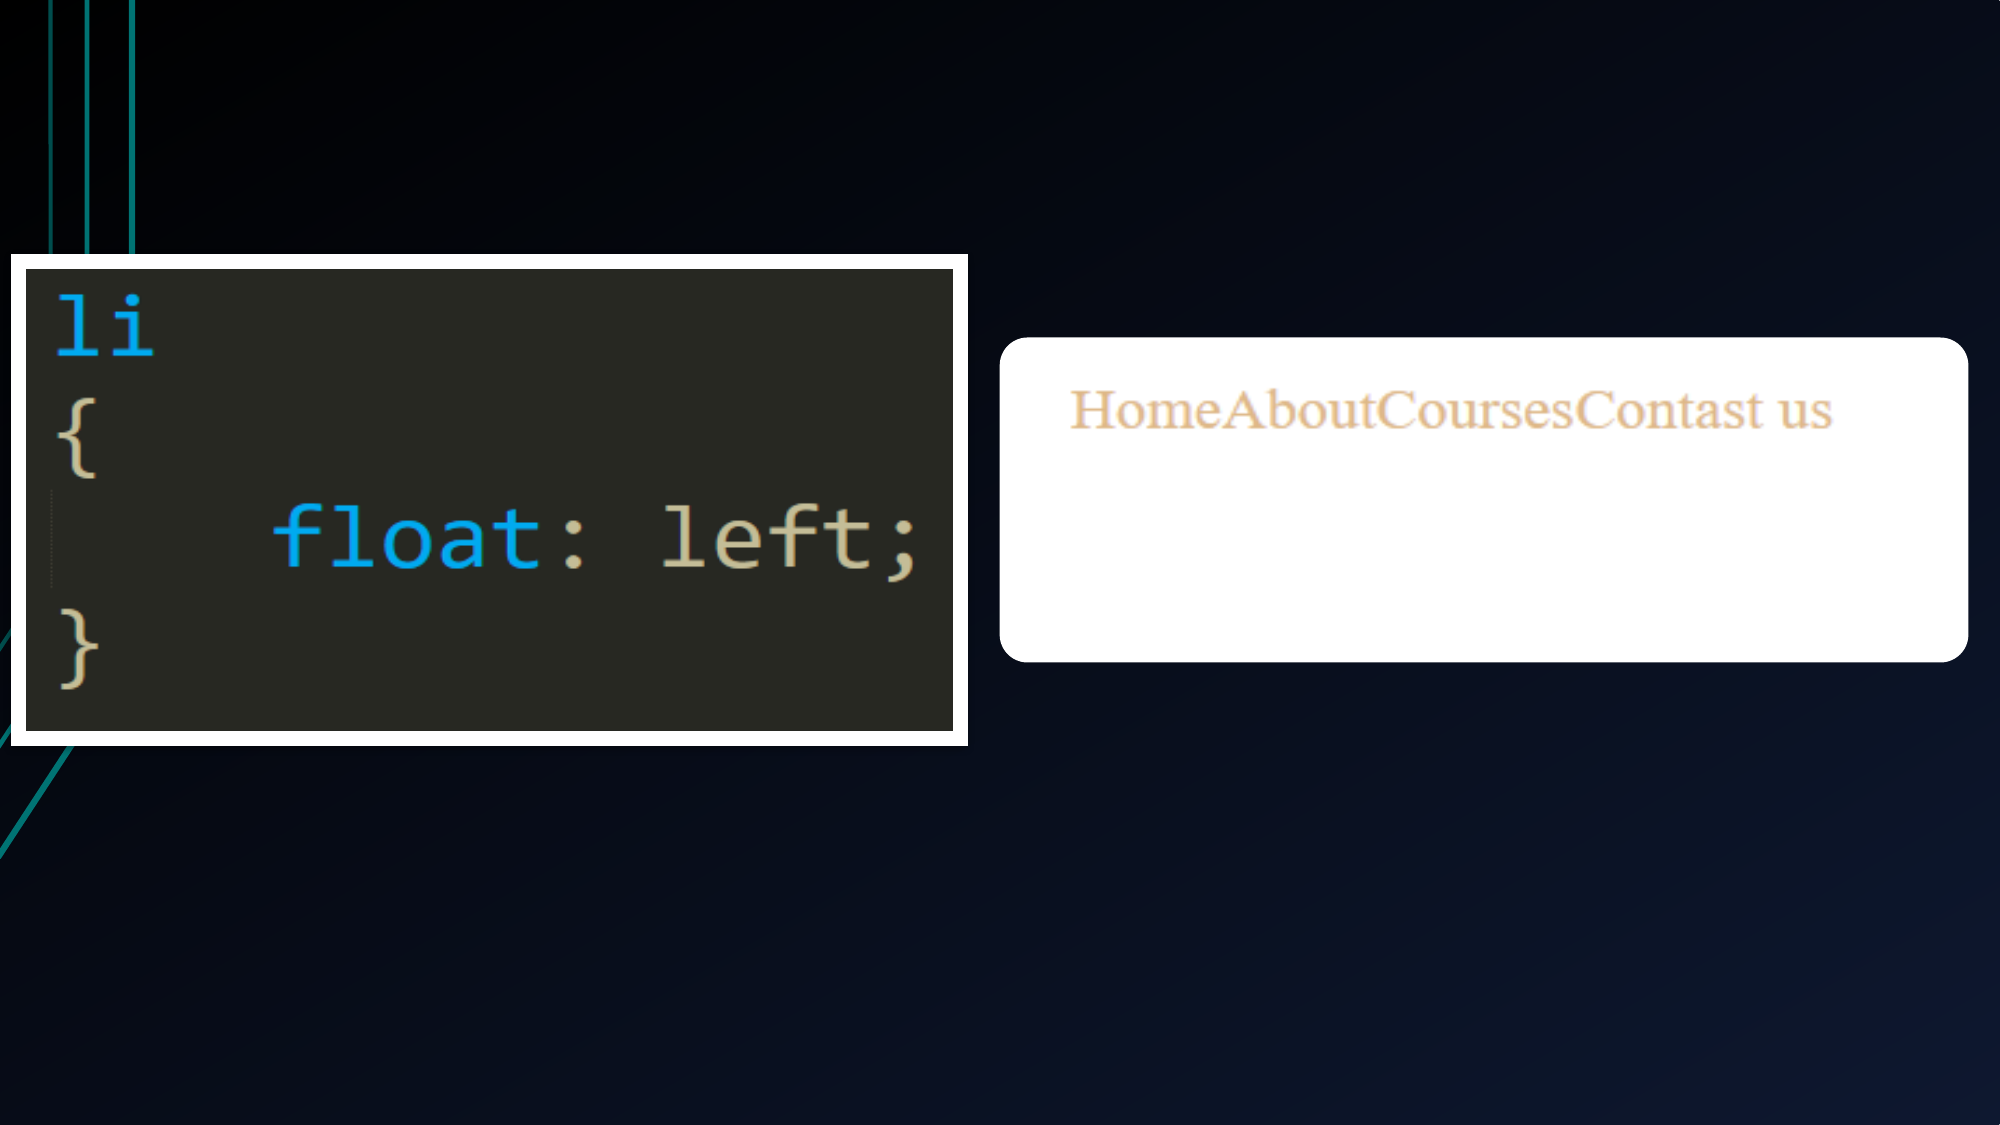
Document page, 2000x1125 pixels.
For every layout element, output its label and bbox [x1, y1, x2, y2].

picture [25, 268, 954, 732]
picture [999, 337, 1969, 663]
